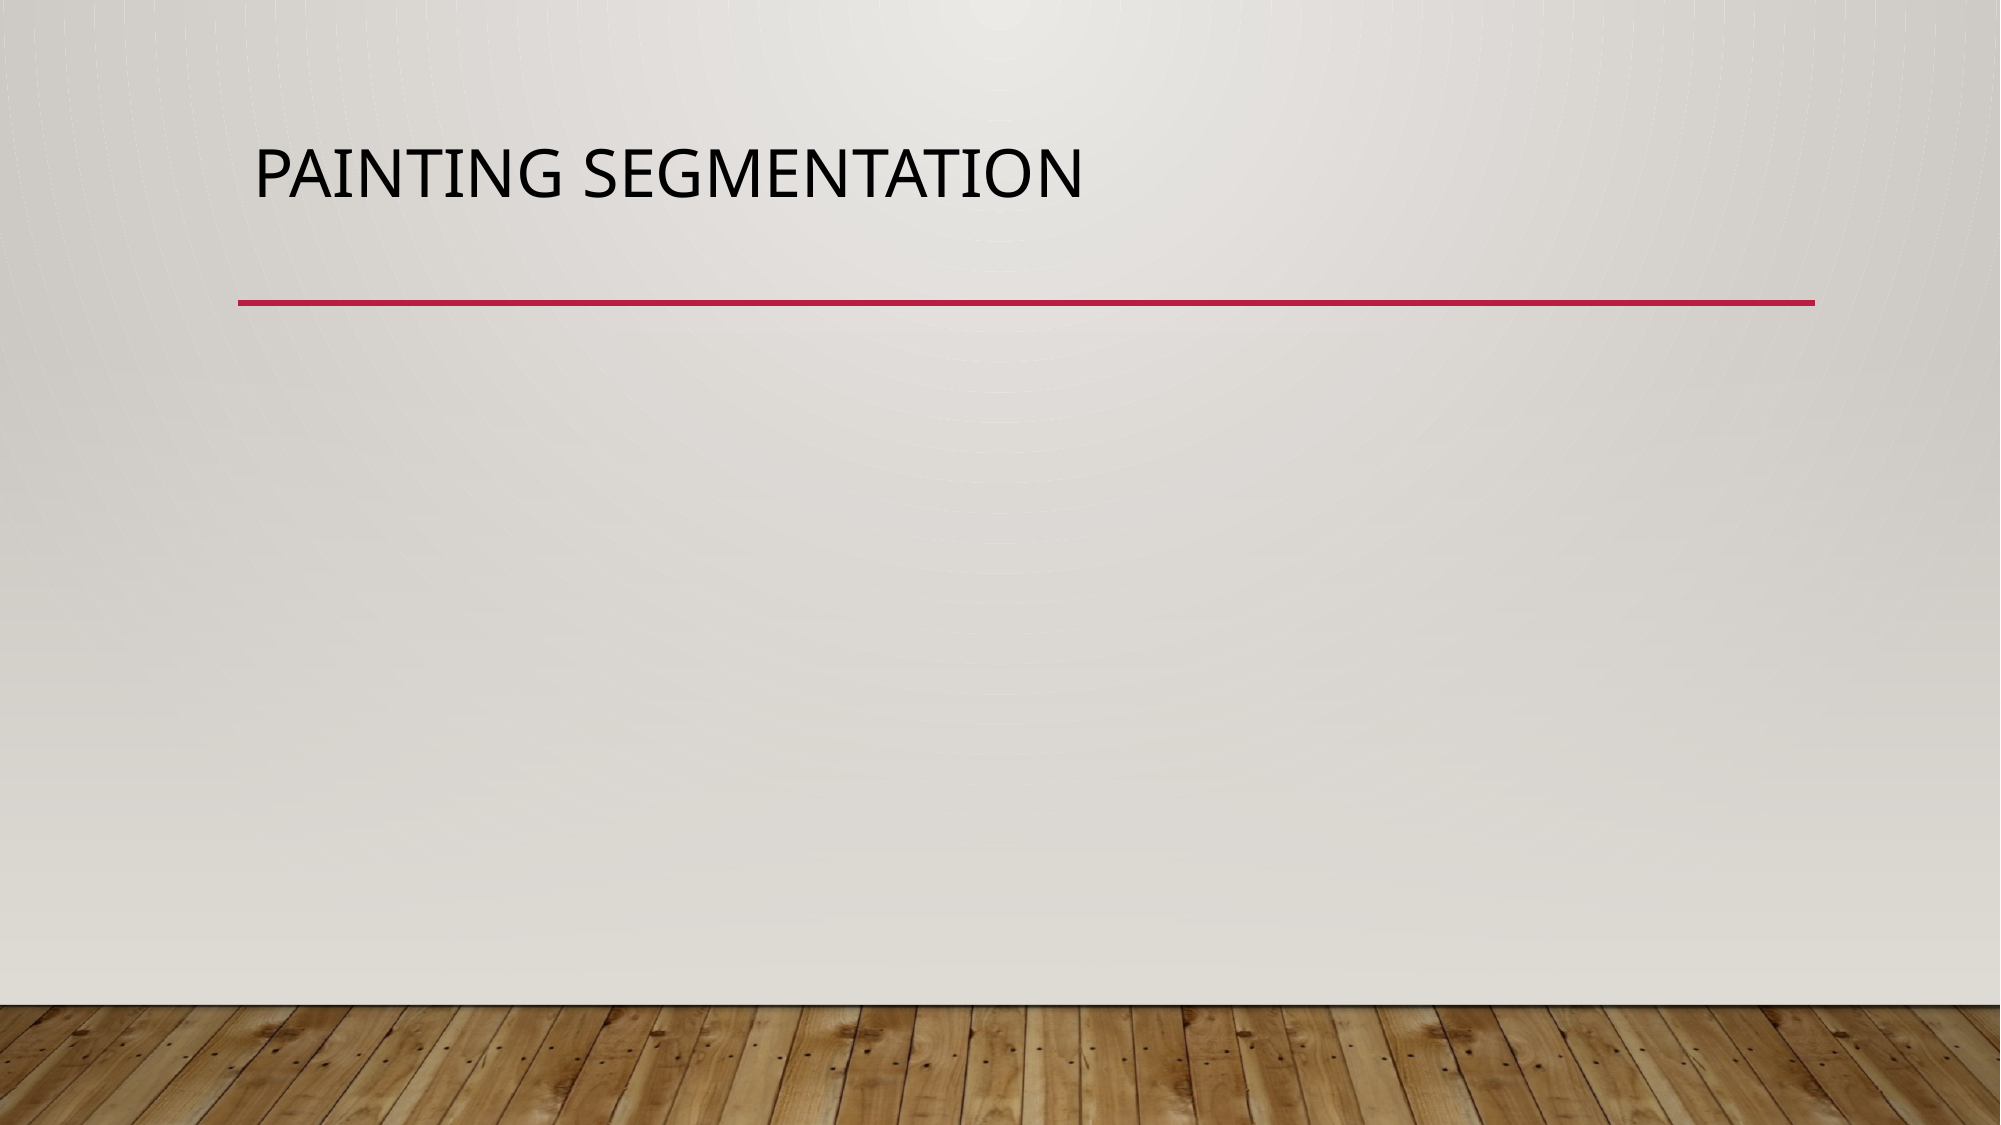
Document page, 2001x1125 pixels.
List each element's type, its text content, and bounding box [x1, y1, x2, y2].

picture [0, 1005, 2000, 1125]
title Painting segmentation [238, 131, 1814, 305]
